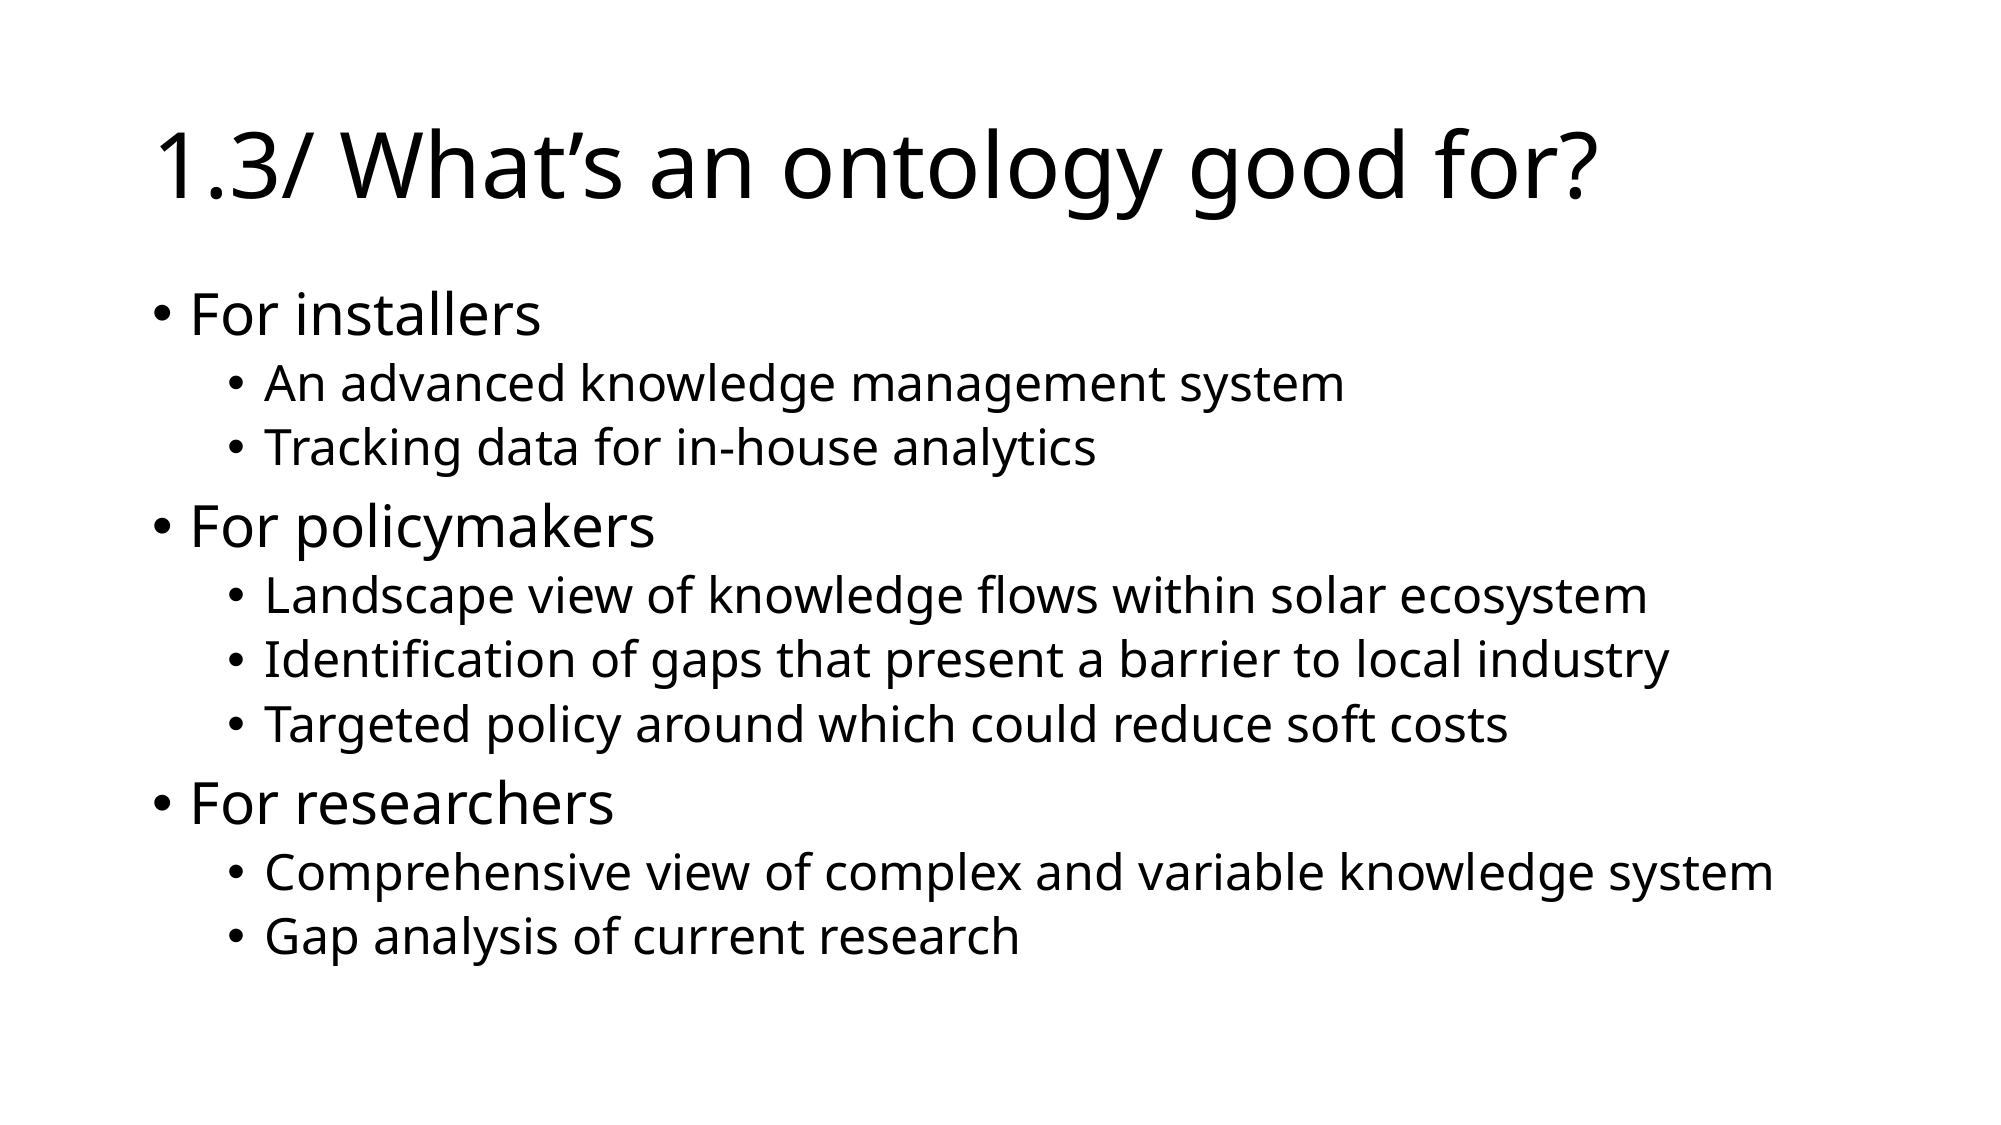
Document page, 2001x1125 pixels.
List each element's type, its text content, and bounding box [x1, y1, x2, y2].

text_box 1.3/ What’s an ontology good for? [137, 59, 1863, 278]
list For installers An advanced knowledge management system Tracking data for in-house analytics For policymakers Landscape view of knowledge flows within solar ecosystem Identification of gaps that present a barrier to local industry Targeted policy around which could reduce soft costs For researchers Comprehensive view of complex and variable knowledge system Gap analysis of current research [137, 278, 1863, 1043]
